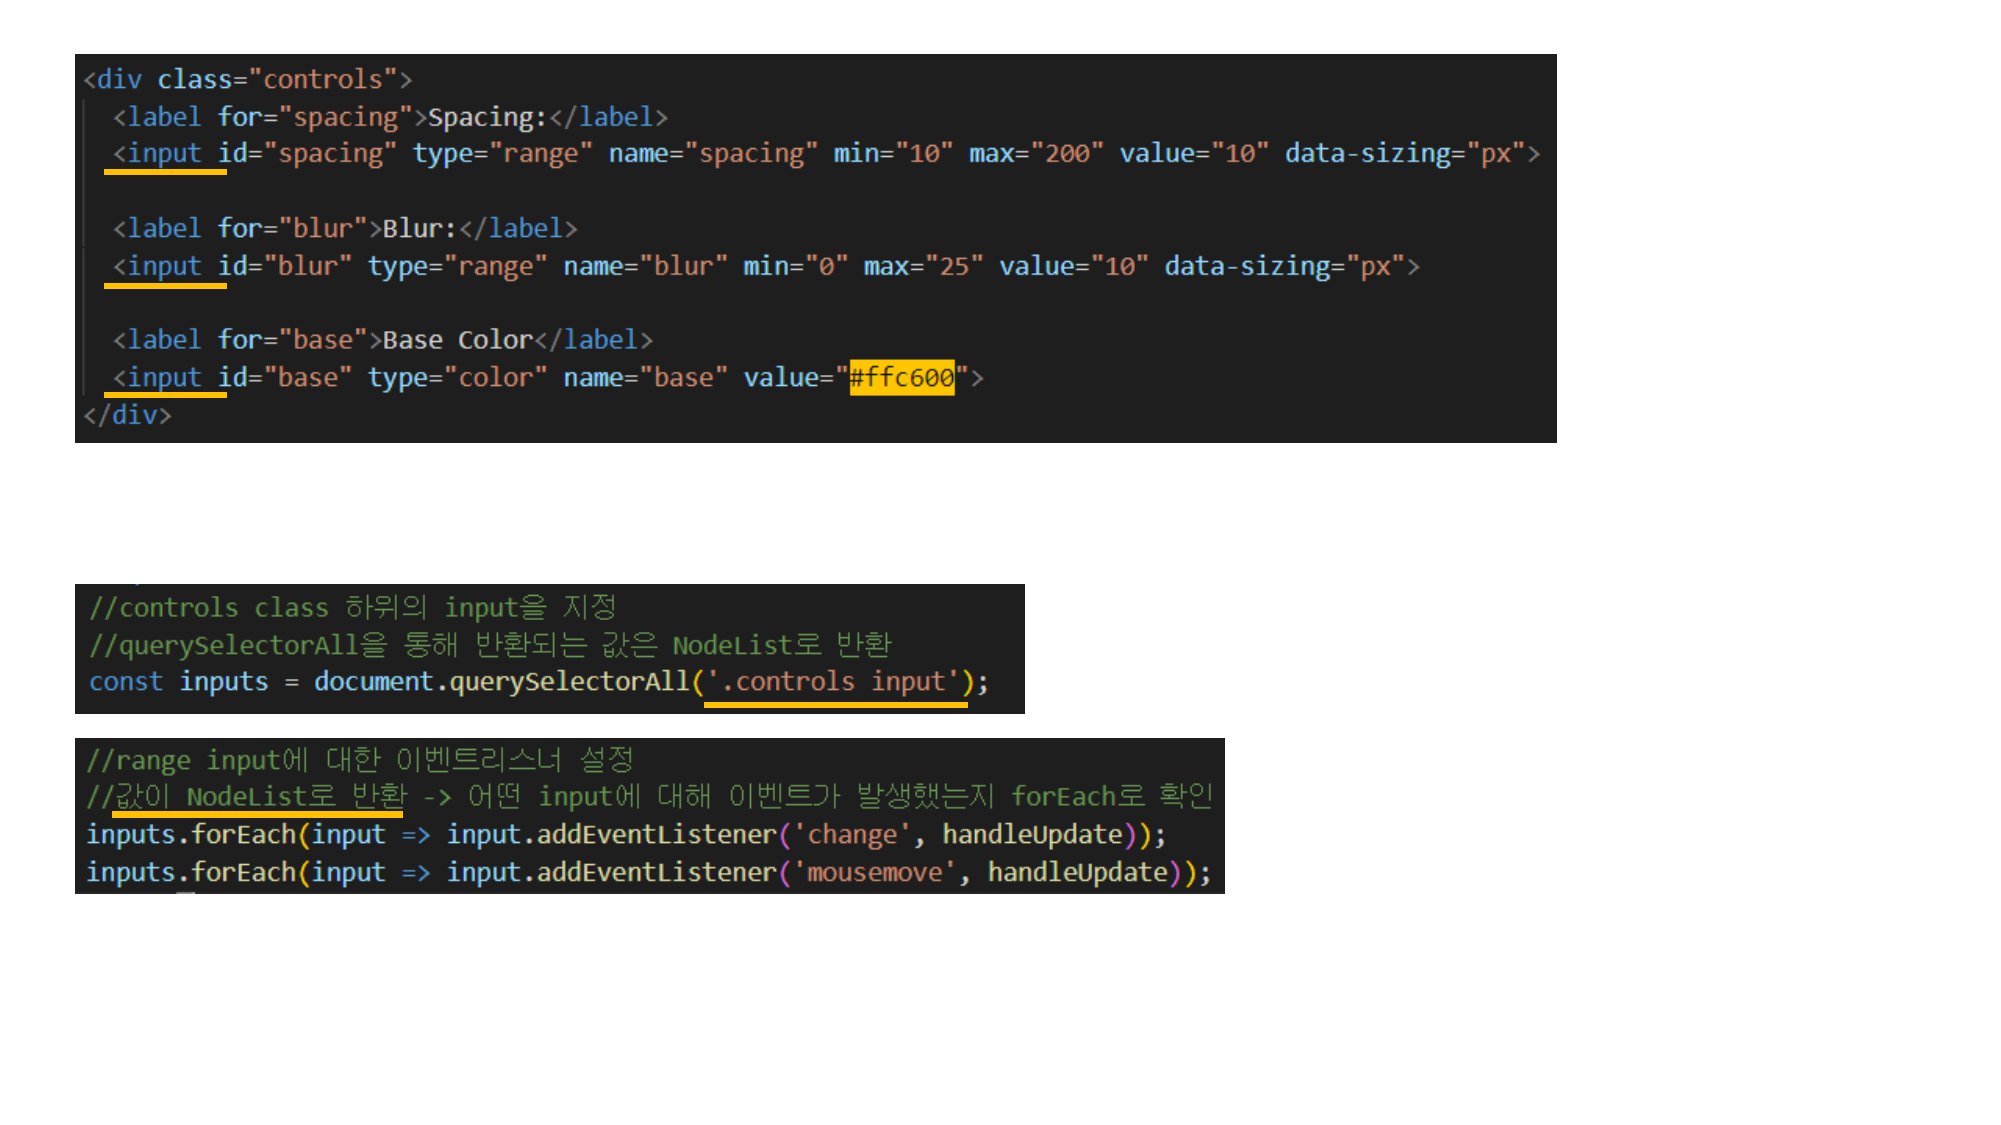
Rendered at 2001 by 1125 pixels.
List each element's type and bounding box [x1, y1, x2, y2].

picture [74, 54, 1557, 443]
text_box [74, 584, 1225, 894]
